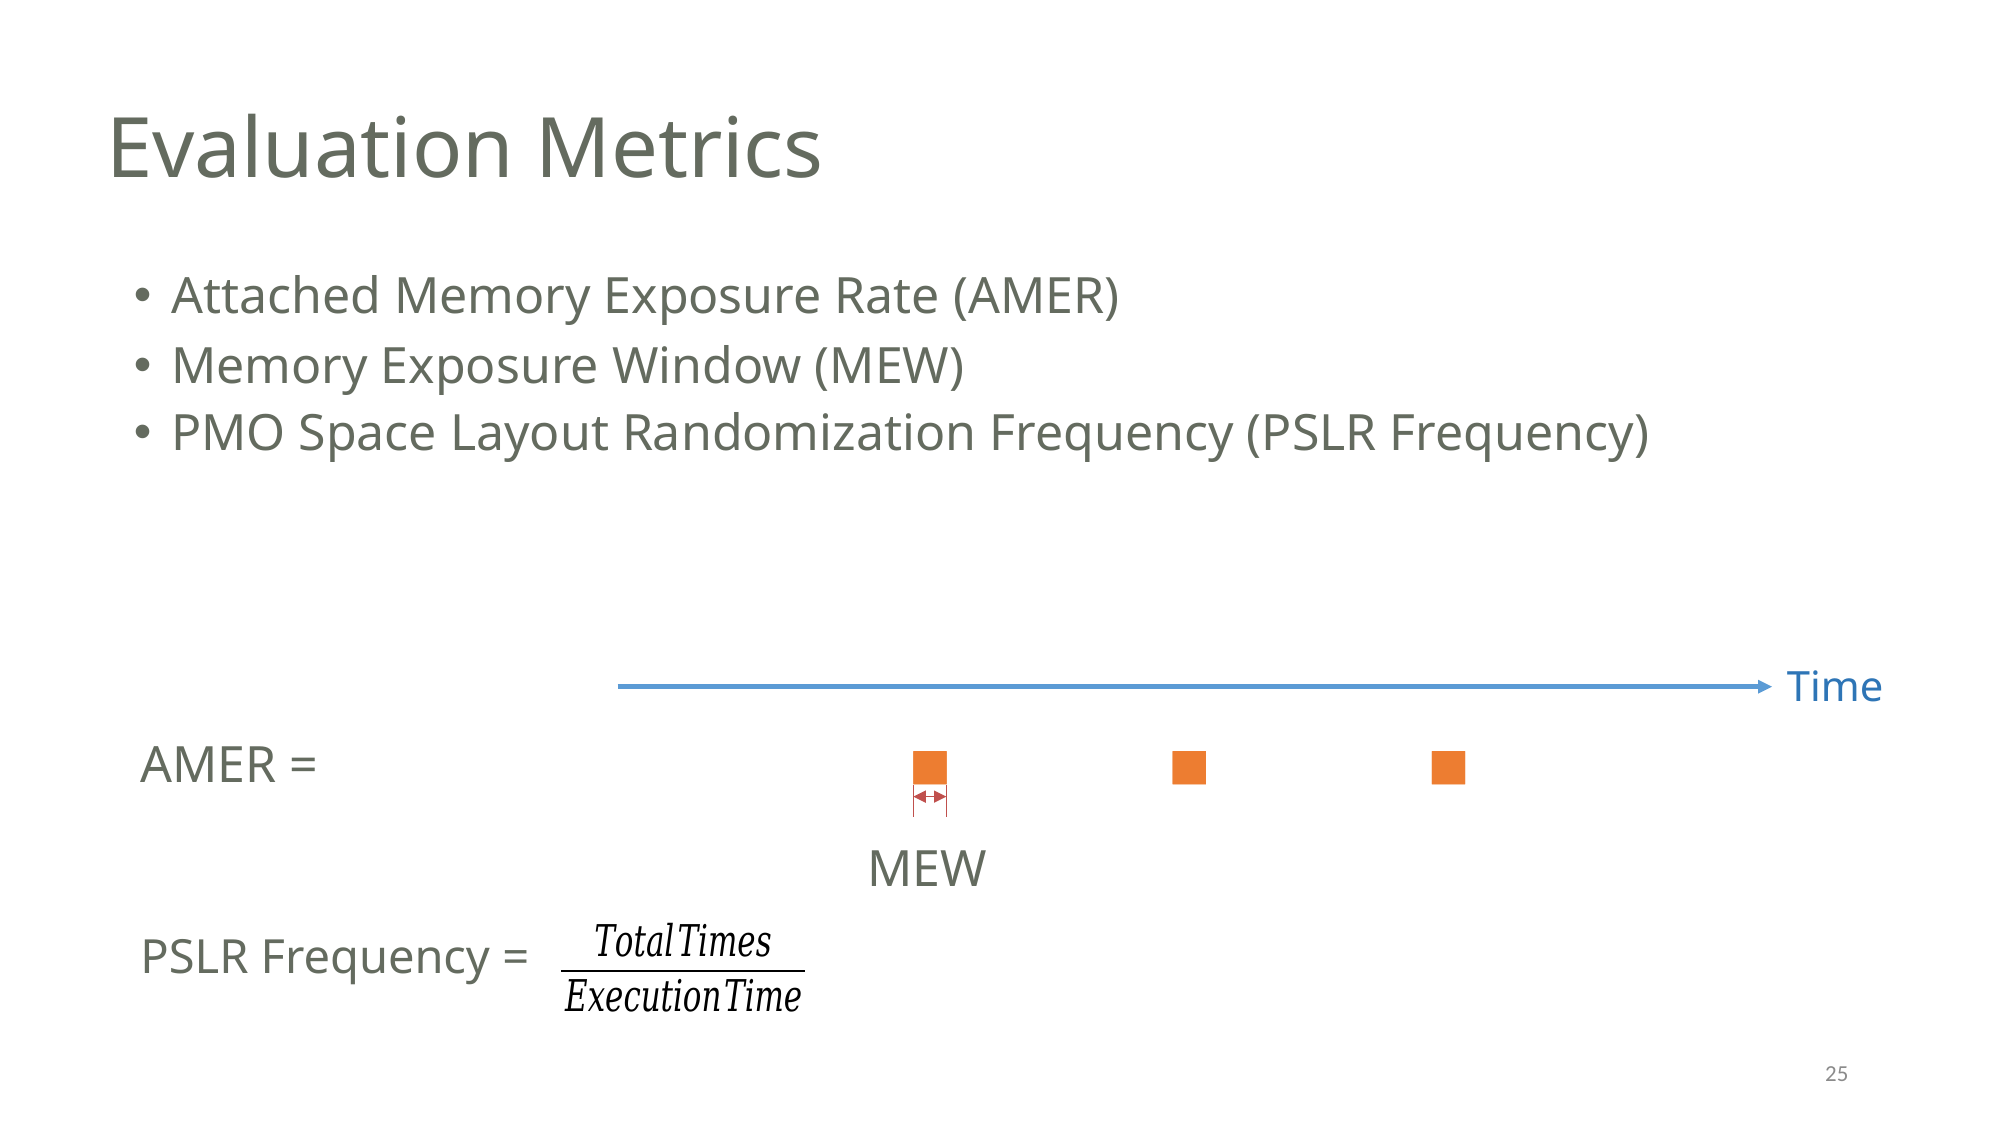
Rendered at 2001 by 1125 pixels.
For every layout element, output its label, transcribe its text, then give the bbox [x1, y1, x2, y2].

text_box Memory Exposure Window (MEW) [118, 333, 1954, 399]
text_box Time [1771, 657, 2000, 730]
text_box [1431, 750, 1466, 785]
text_box Attached Memory Exposure Rate (AMER) [118, 263, 1954, 333]
text_box PSLR Frequency = [125, 925, 891, 992]
text_box MEW [852, 835, 1008, 918]
text_box [912, 750, 948, 785]
title Evaluation Metrics [91, 90, 1909, 211]
slide_number 25 [1413, 1042, 1864, 1103]
text_box PMO Space Layout Randomization Frequency (PSLR Frequency) [118, 399, 1954, 482]
text_box [1172, 750, 1207, 785]
